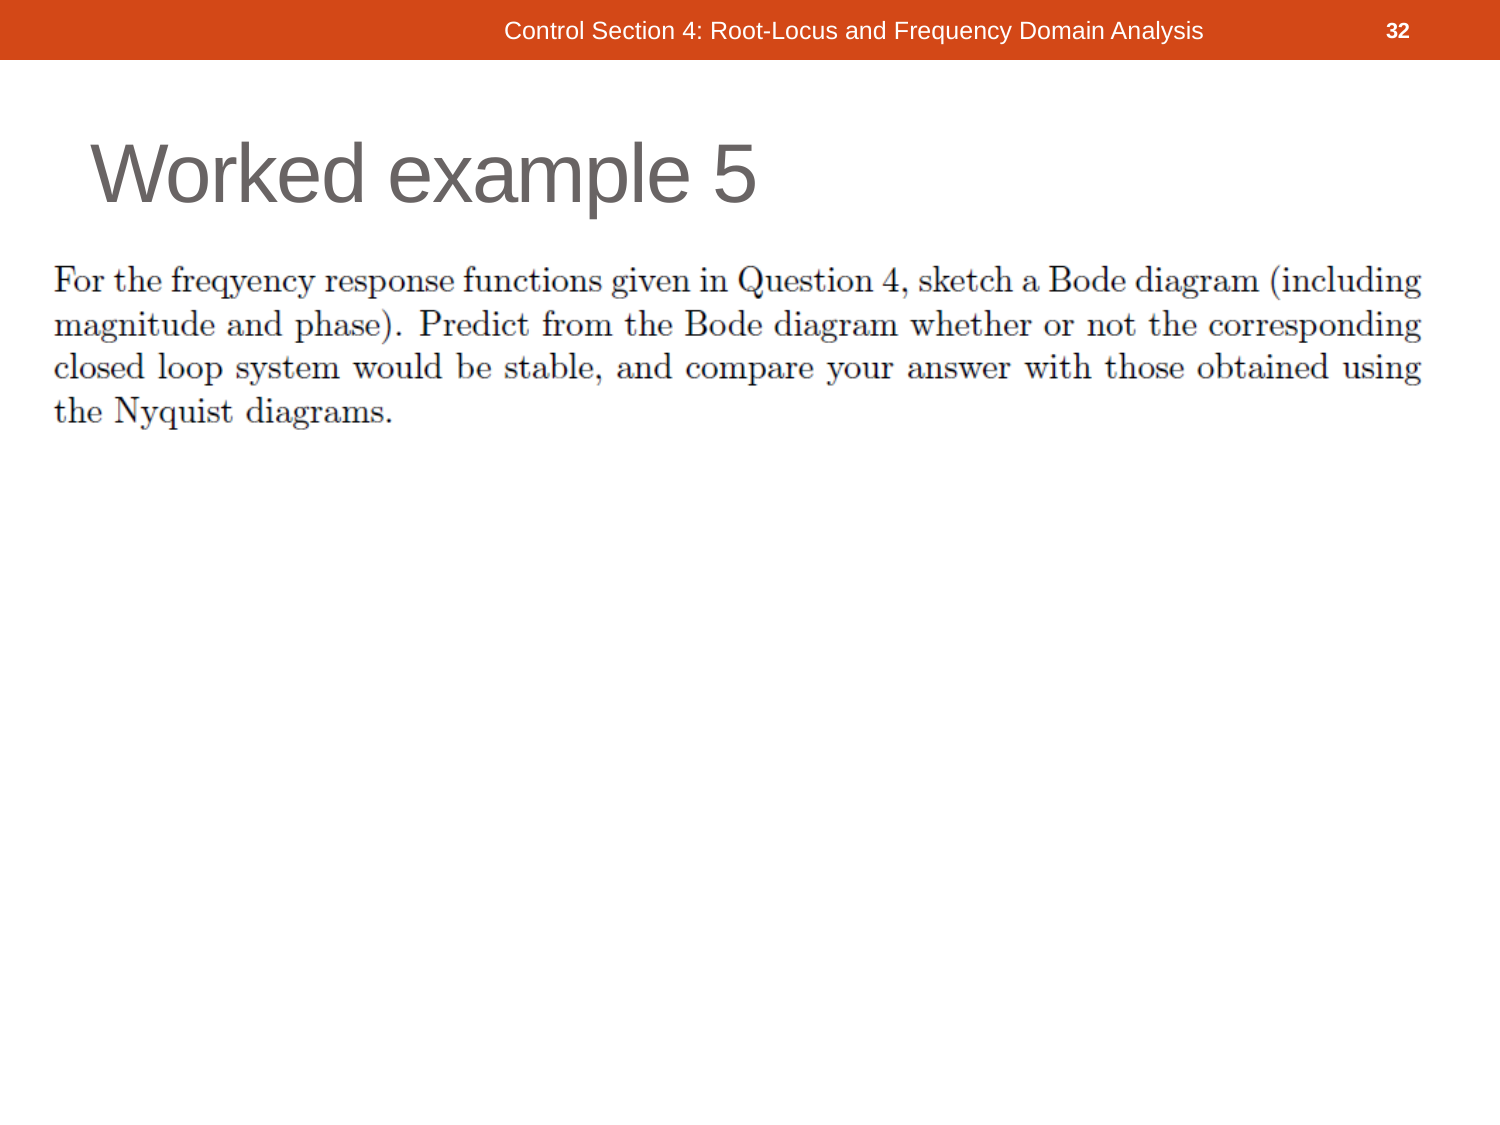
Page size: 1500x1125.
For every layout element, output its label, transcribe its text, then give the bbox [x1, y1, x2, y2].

footer Control Section 4: Root-Locus and Frequency Domain Analysis [346, 3, 1297, 57]
title Worked example 5 [75, 87, 1425, 246]
picture [37, 249, 1463, 437]
slide_number 32 [1297, 3, 1425, 57]
